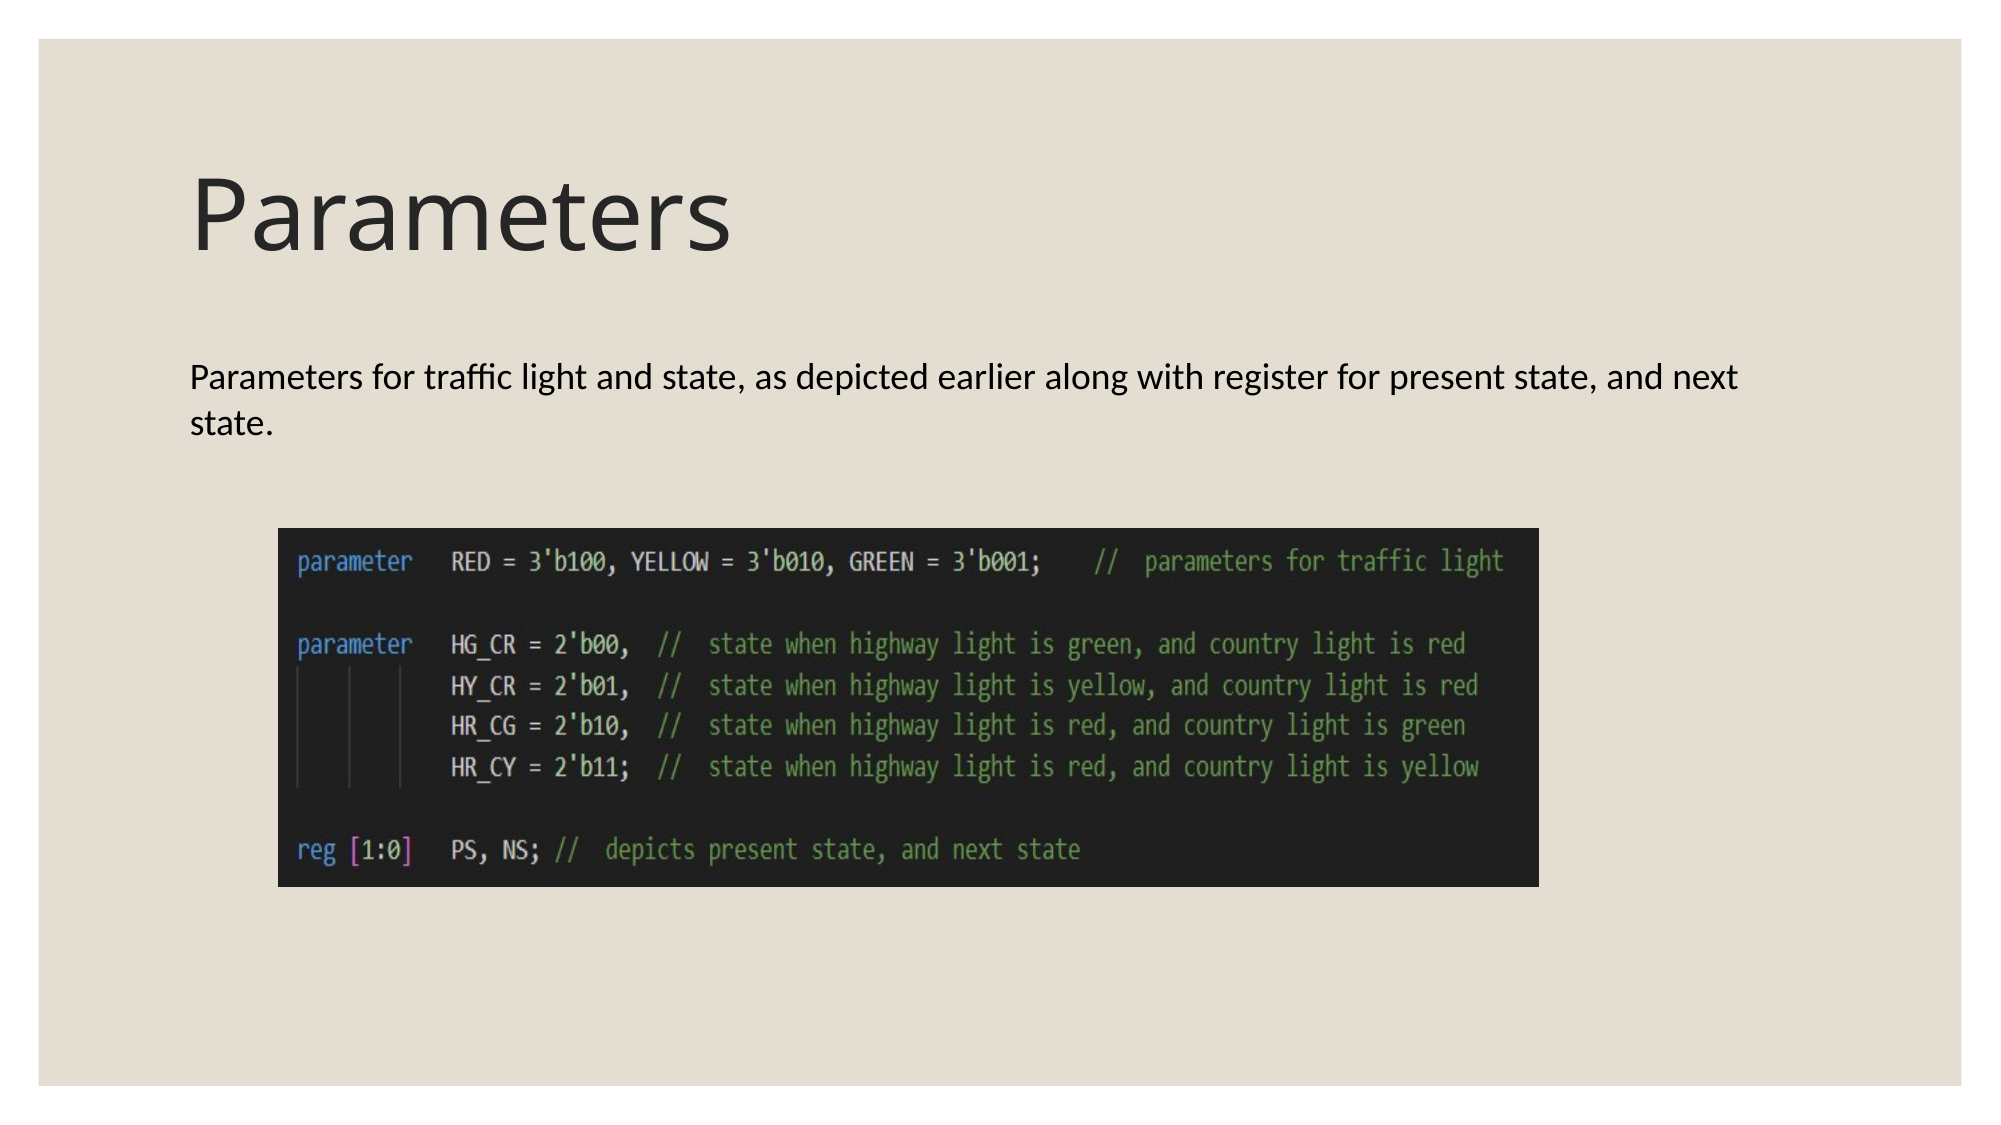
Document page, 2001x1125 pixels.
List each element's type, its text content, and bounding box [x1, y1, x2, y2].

title Parameters [174, 105, 1825, 331]
list Parameters for traffic light and state, as depicted earlier along with register for present state, and next state. [174, 345, 1825, 990]
picture [278, 528, 1539, 887]
